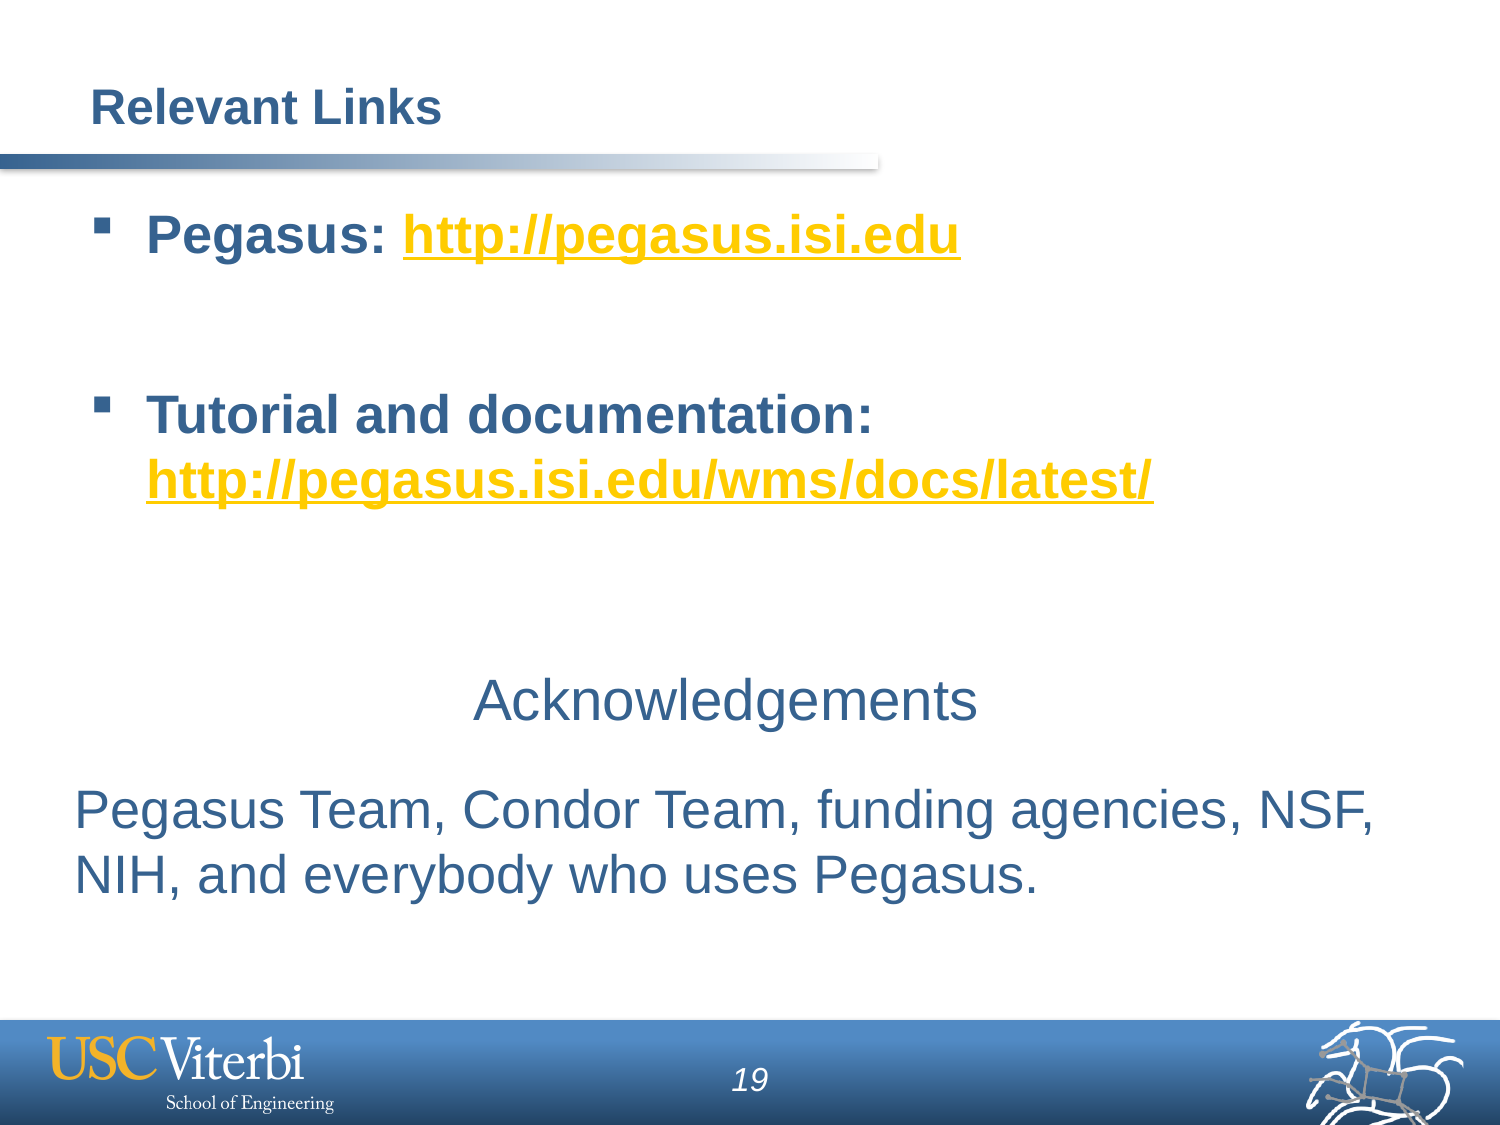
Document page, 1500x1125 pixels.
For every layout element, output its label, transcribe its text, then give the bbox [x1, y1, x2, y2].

list Pegasus: http://pegasus.isi.edu Tutorial and documentation: http://pegasus.isi.edu/wms/docs/latest/ [75, 192, 1425, 767]
text_box Pegasus Team, Condor Team, funding agencies, NSF, NIH, and everybody who uses Pegasus. [59, 767, 1473, 960]
text_box Acknowledgements [440, 636, 1012, 758]
picture [47, 1036, 334, 1114]
picture [1306, 1020, 1464, 1125]
title Relevant Links [75, 45, 1425, 165]
